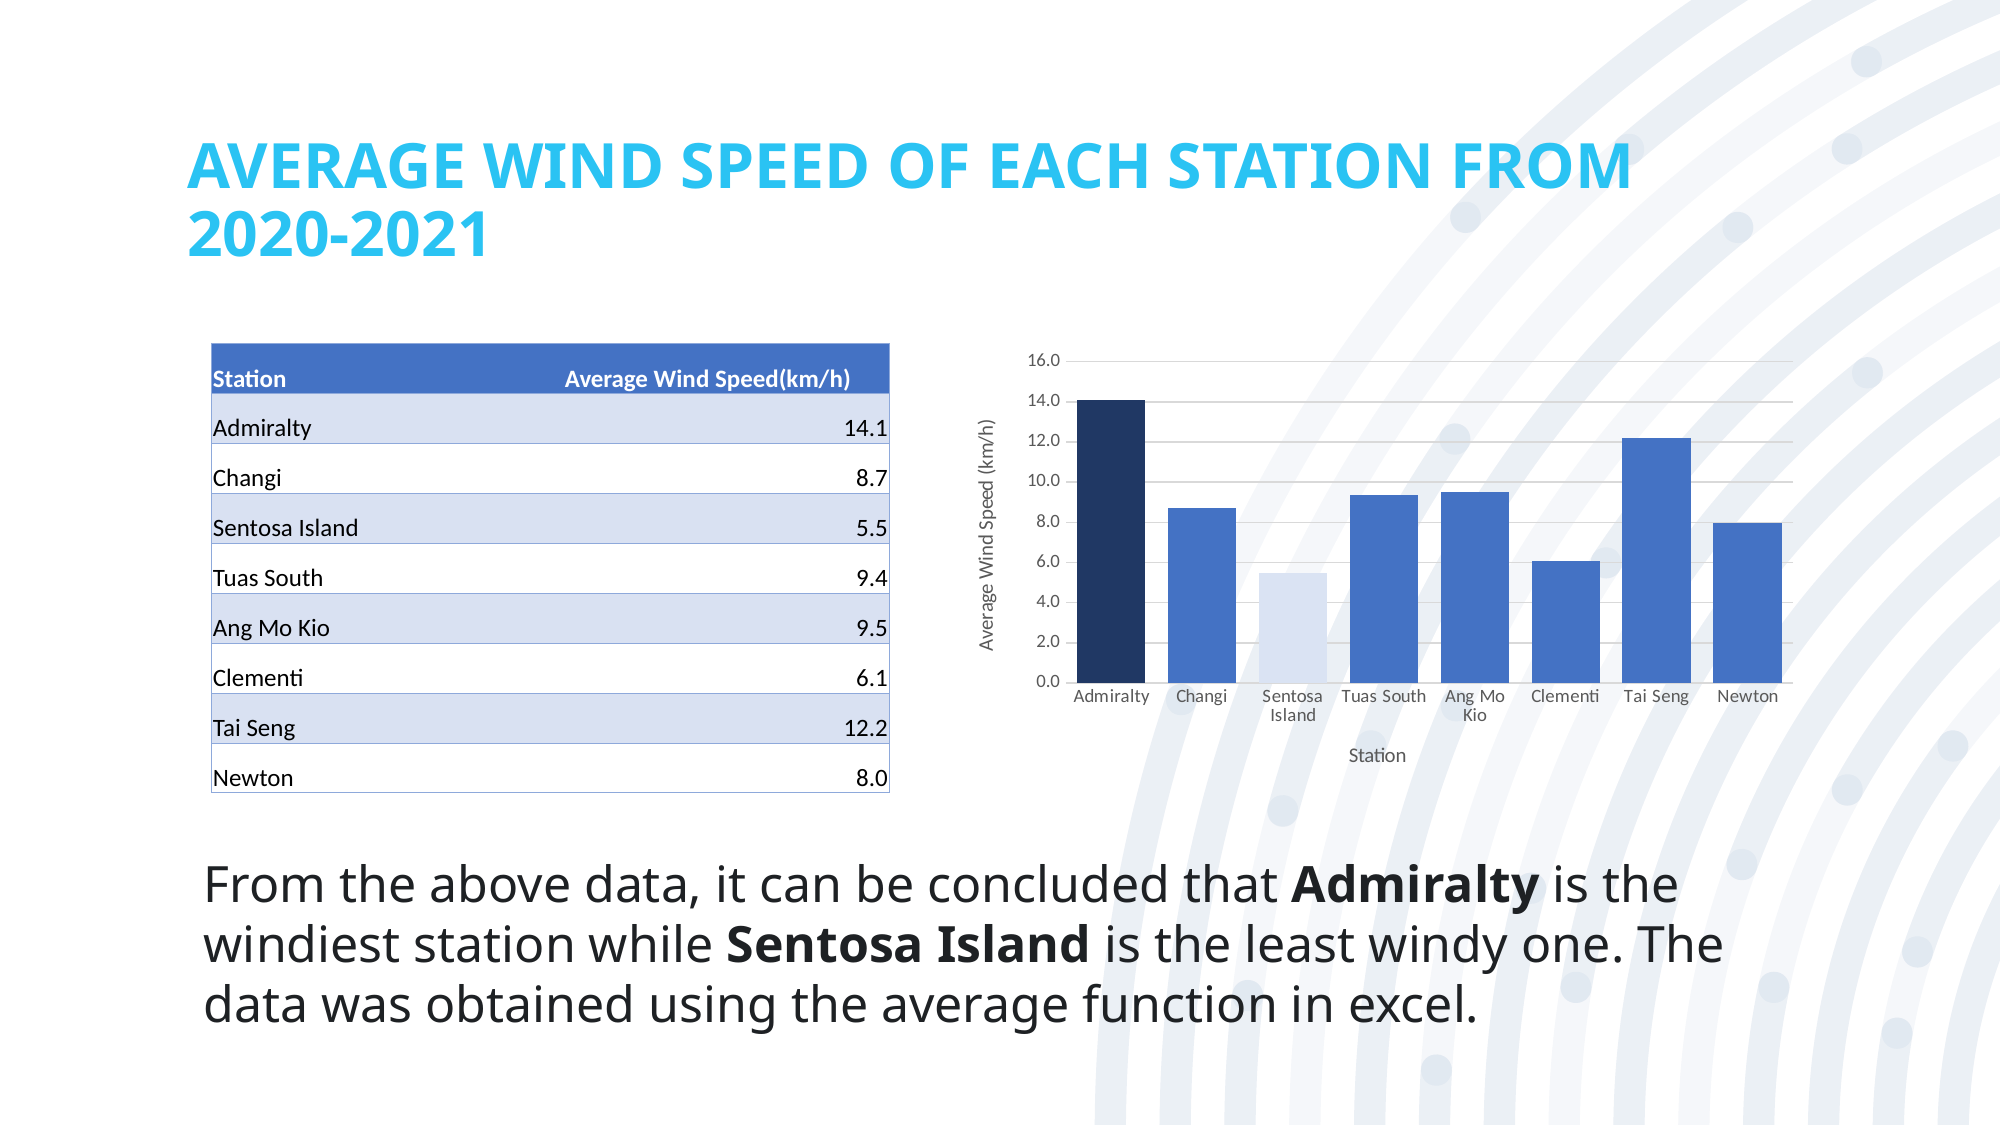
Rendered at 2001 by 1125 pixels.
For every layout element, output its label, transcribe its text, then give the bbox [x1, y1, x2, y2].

table_cell Ang Mo Kio [212, 594, 564, 643]
table_cell 9.5 [564, 594, 889, 643]
table_cell Tuas South [212, 544, 564, 593]
table_cell 5.5 [564, 494, 889, 543]
table_cell Clementi [212, 644, 564, 693]
table_cell Sentosa Island [212, 494, 564, 543]
table_cell 8.7 [564, 444, 889, 493]
table_cell Tai Seng [212, 694, 564, 743]
table_cell 14.1 [564, 394, 889, 443]
chart [950, 342, 1811, 794]
table_cell 6.1 [564, 644, 889, 693]
list From the above data, it can be concluded that Admiralty is the windiest station while Sentosa Island is the least windy one. The data was obtained using the average function in excel. [187, 312, 1813, 977]
table_header Station [212, 344, 564, 393]
table_cell Newton [212, 744, 564, 792]
table_cell Admiralty [212, 394, 564, 443]
table_cell 8.0 [564, 744, 889, 792]
table_cell 12.2 [564, 694, 889, 743]
table_cell 9.4 [564, 544, 889, 593]
table_header Average Wind Speed(km/h) [564, 344, 889, 393]
table_cell Changi [212, 444, 564, 493]
title AVERAGE WIND SPEED OF EACH STATION FROM 2020-2021 [187, 182, 1813, 270]
